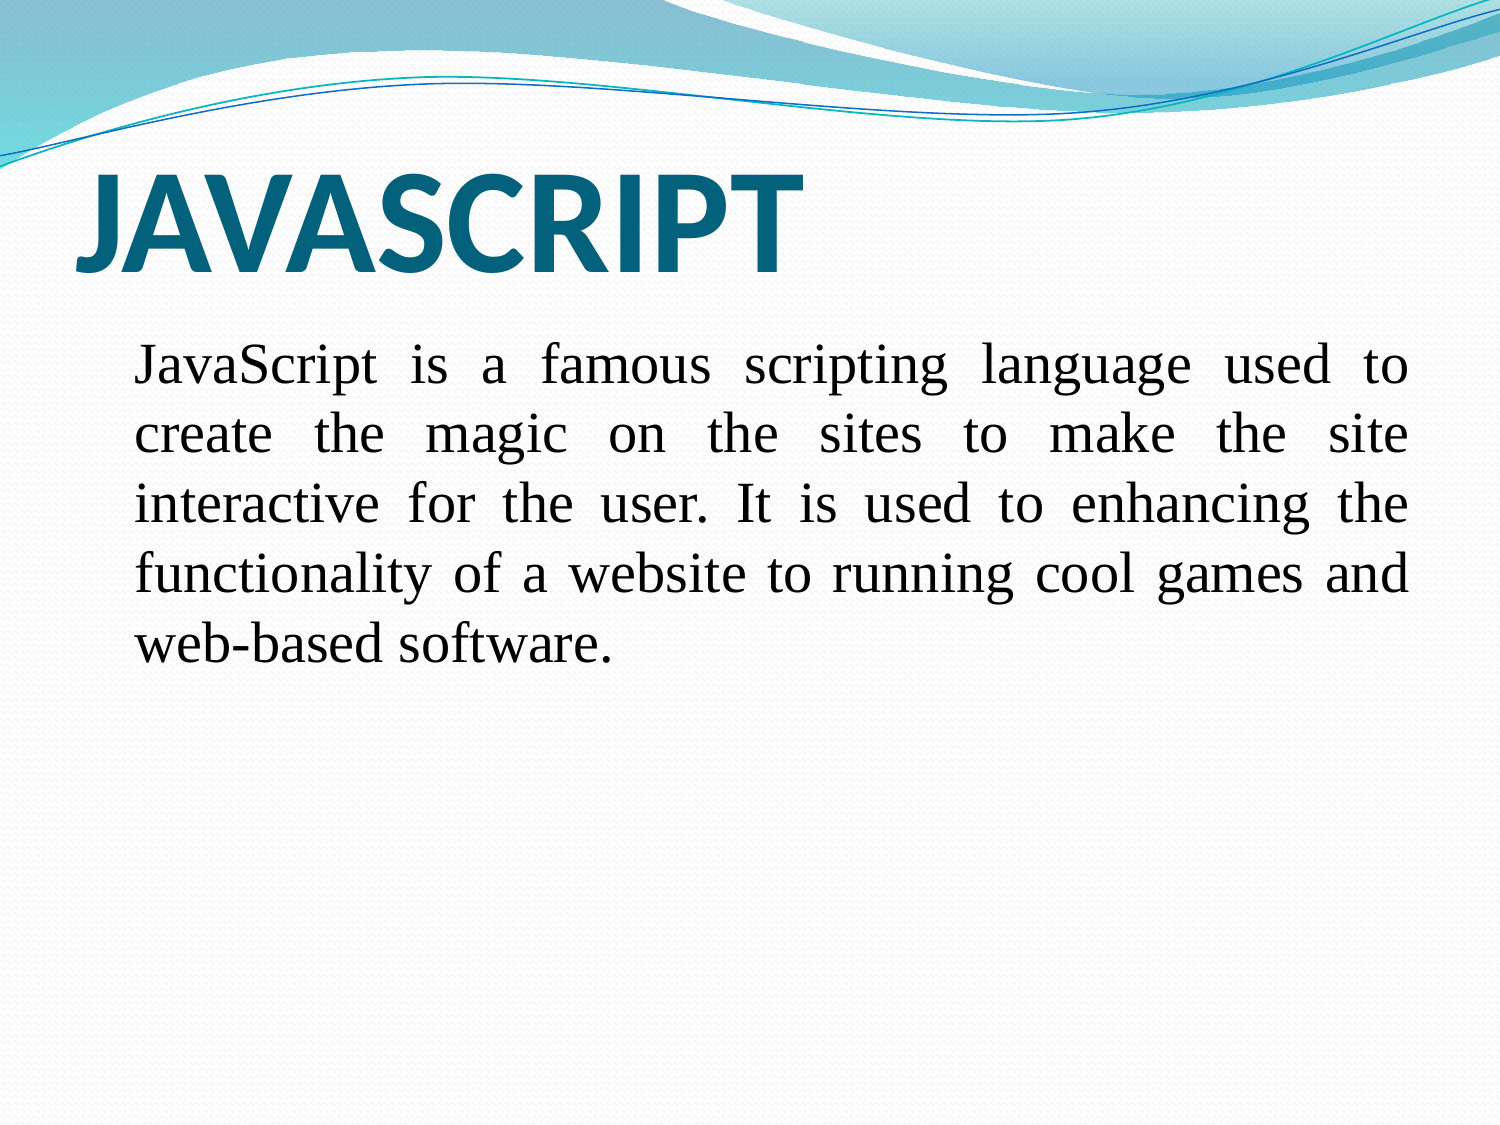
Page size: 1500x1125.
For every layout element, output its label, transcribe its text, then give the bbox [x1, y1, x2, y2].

list JavaScript is a famous scripting language used to create the magic on the sites to make the site interactive for the user. It is used to enhancing the functionality of a website to running cool games and web-based software. [75, 317, 1425, 1038]
title JAVASCRIPT [75, 115, 1425, 303]
